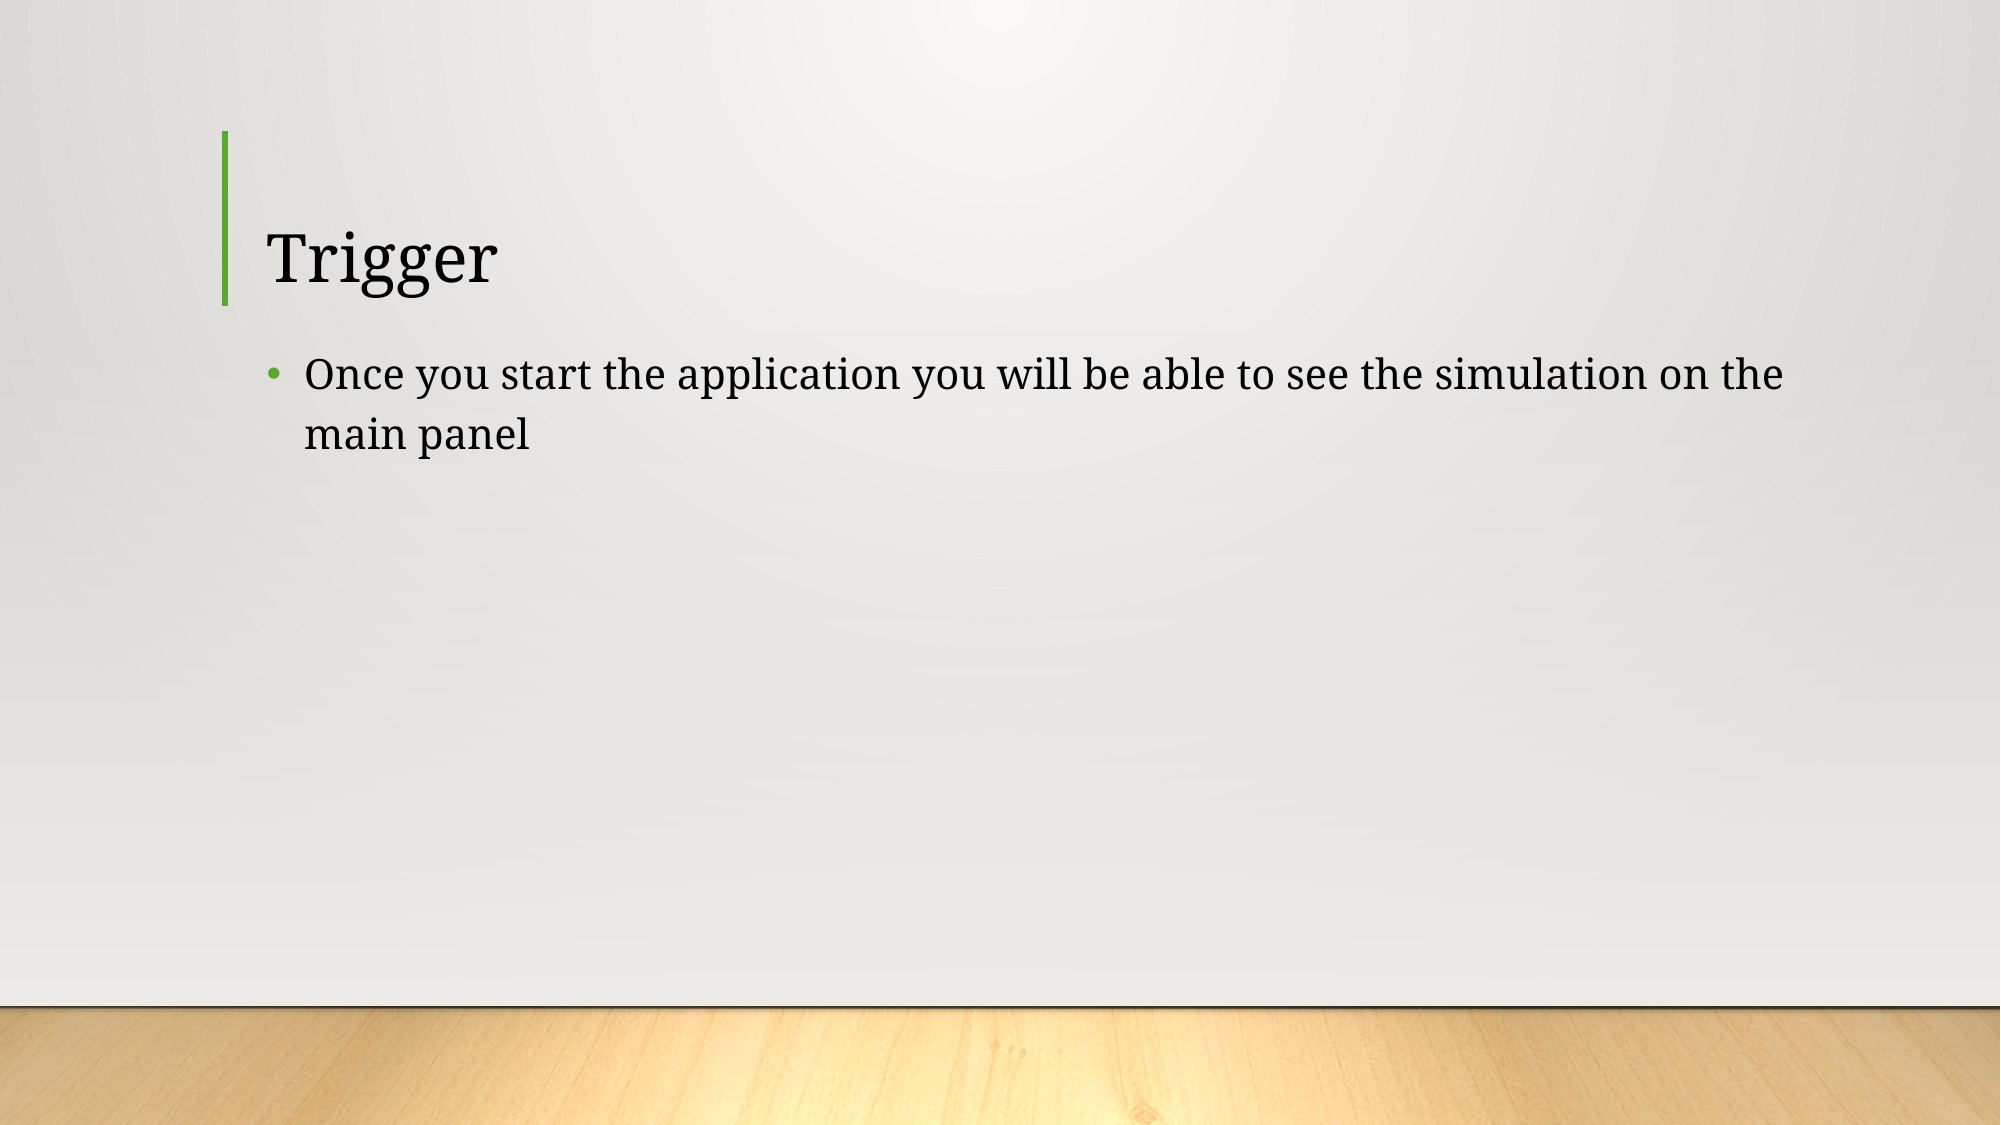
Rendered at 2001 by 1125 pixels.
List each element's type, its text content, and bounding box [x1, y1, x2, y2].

list Once you start the application you will be able to see the simulation on the main panel [251, 330, 1814, 897]
title Trigger [251, 131, 1814, 305]
picture [0, 1006, 2000, 1125]
